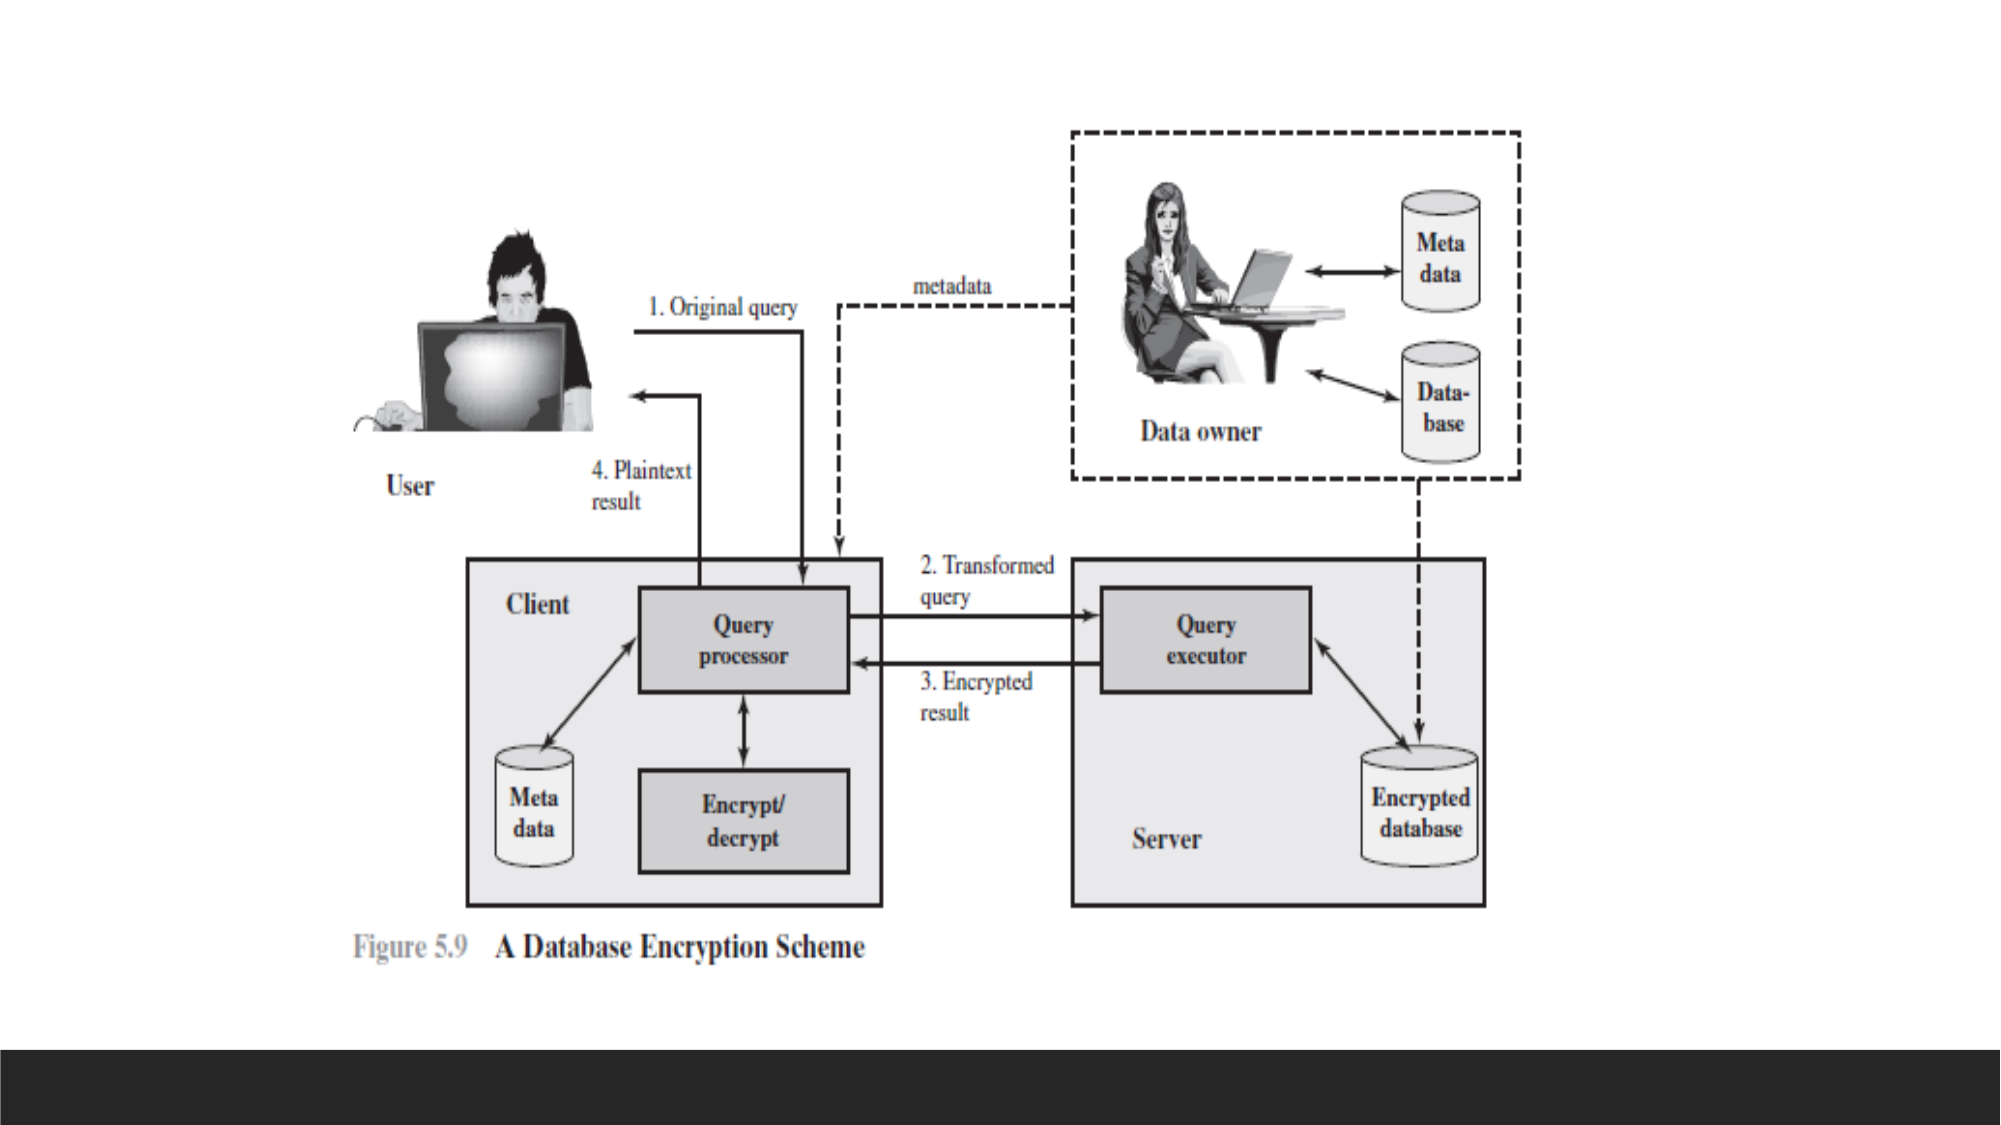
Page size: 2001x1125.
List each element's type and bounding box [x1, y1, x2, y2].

picture [326, 104, 1569, 1021]
